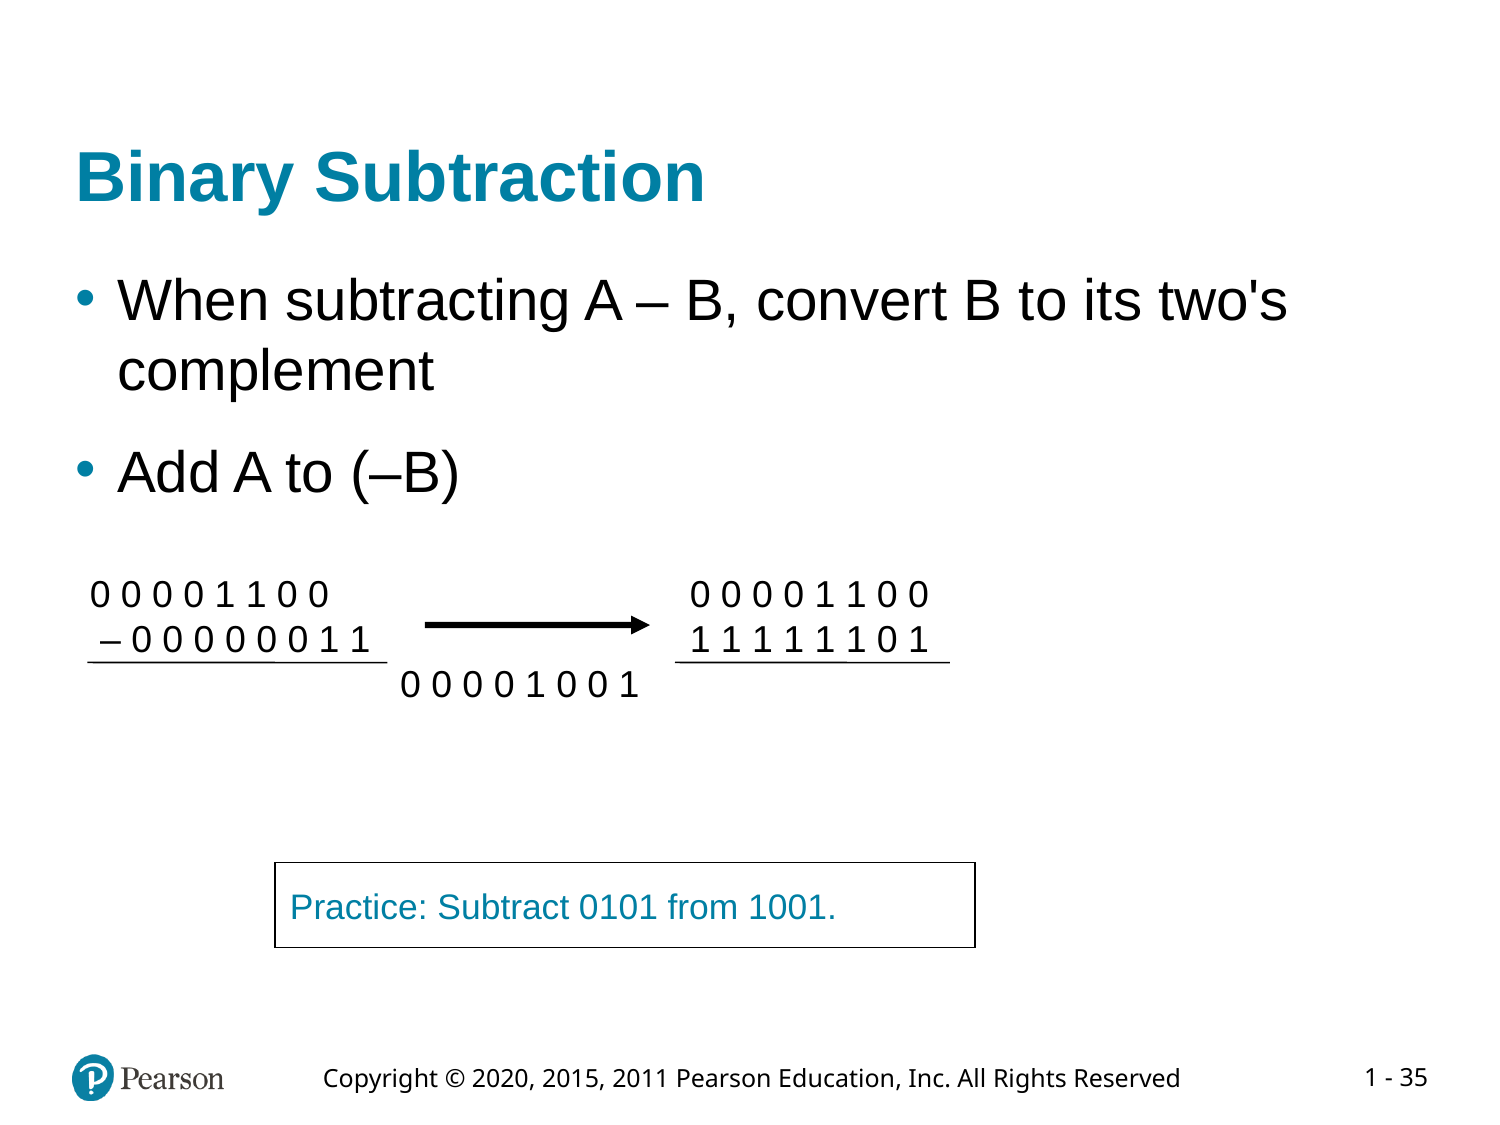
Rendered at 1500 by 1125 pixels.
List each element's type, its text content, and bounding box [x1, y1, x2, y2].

picture [81, 1064, 107, 1089]
text_box 0 0 0 0 1 1 0 0 0 0 0 0 1 1 0 0 – 0 0 0 0 0 0 1 1 1 1 1 1 1 1 0 1 0 0 0 0 1 0 0 1 [75, 562, 1300, 713]
picture [99, 1054, 224, 1101]
picture [72, 1087, 83, 1101]
list When subtracting A – B, convert B to its two's complement Add A to (–B) [75, 262, 1425, 525]
title Binary Subtraction [75, 35, 1425, 216]
text_box Practice: Subtract 0101 from 1001. [275, 862, 975, 948]
picture [72, 1054, 89, 1072]
